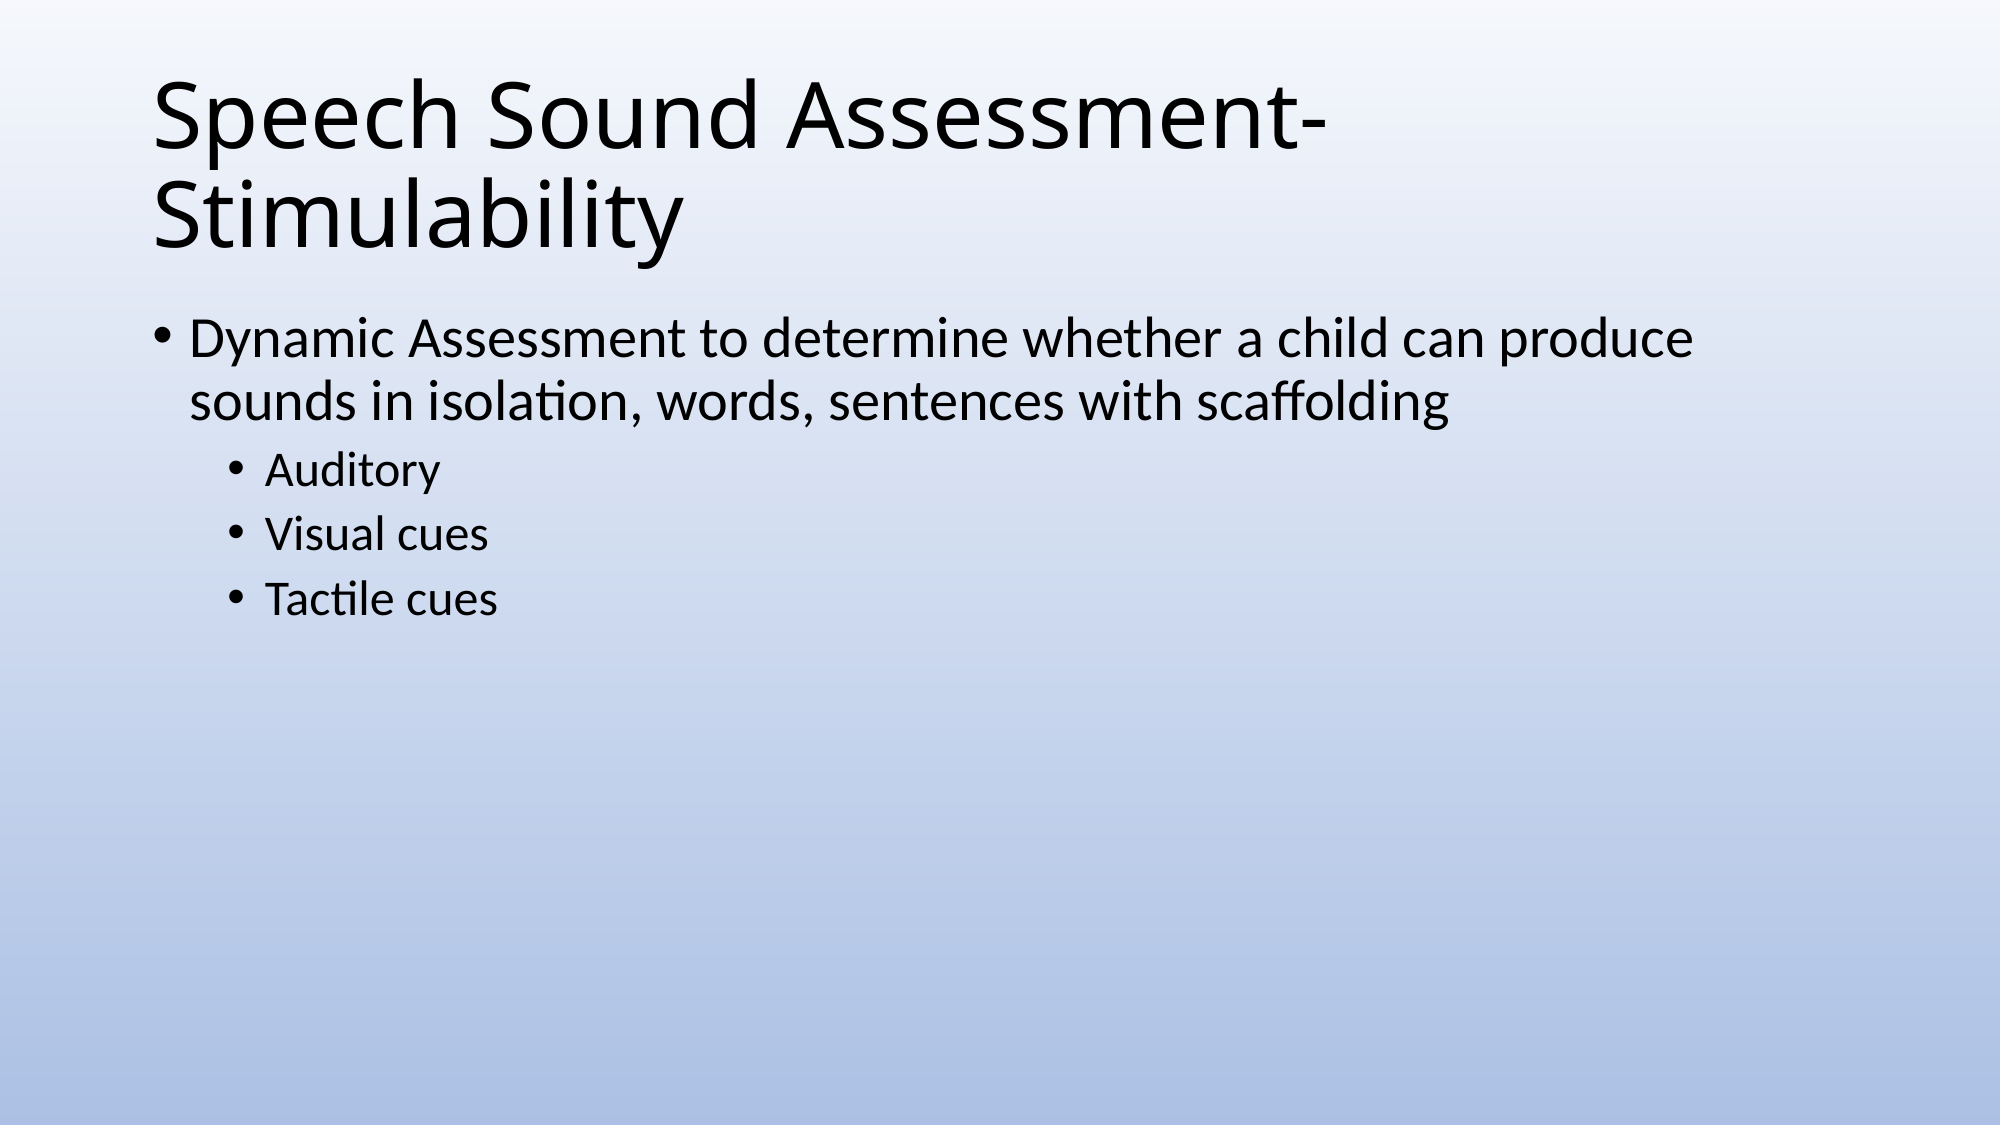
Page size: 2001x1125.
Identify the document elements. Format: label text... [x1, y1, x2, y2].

list Dynamic Assessment to determine whether a child can produce sounds in isolation, words, sentences with scaffolding Auditory Visual cues Tactile cues [137, 299, 1863, 1014]
title Speech Sound Assessment- Stimulability [137, 59, 1863, 278]
